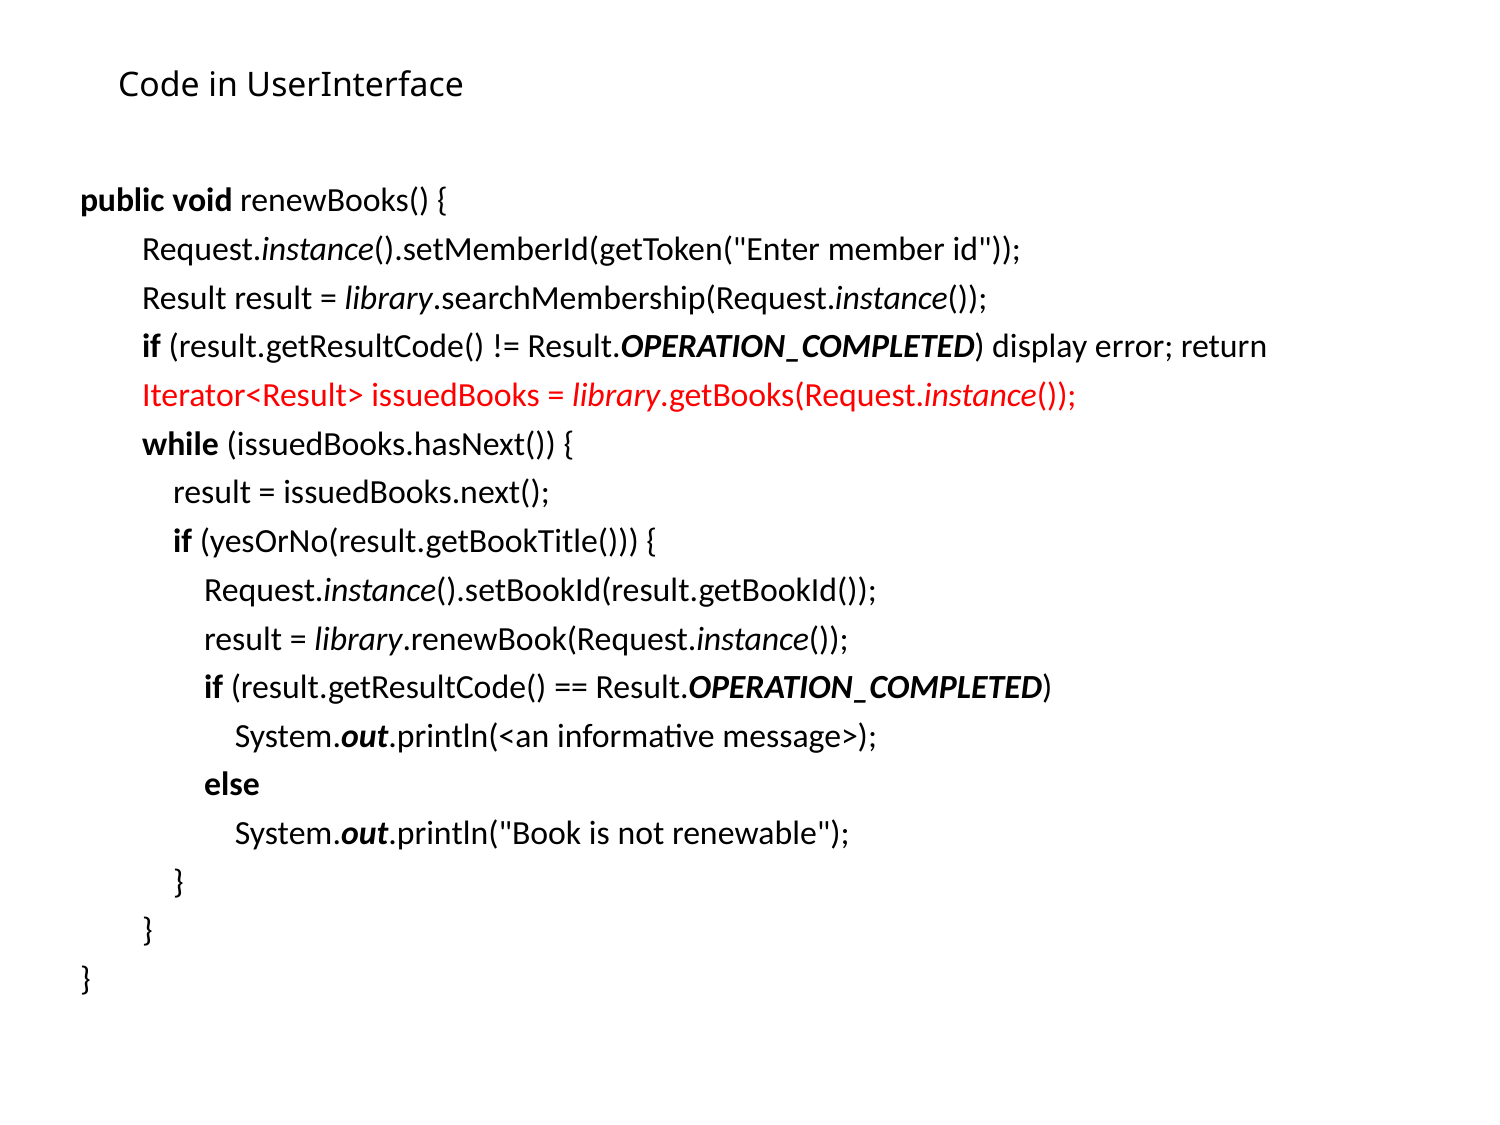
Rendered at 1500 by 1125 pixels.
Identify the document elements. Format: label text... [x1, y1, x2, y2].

title Code in UserInterface [103, 59, 1397, 112]
list public void renewBooks() { Request.instance().setMemberId(getToken("Enter member id")); Result result = library.searchMembership(Request.instance()); if (result.getResultCode() != Result.OPERATION_COMPLETED) display error; return Iterator<Result> issuedBooks = library.getBooks(Request.instance()); while (issuedBooks.hasNext()) { result = issuedBooks.next(); if (yesOrNo(result.getBookTitle())) { Request.instance().setBookId(result.getBookId()); result = library.renewBook(Request.instance()); if (result.getResultCode() == Result.OPERATION_COMPLETED) System.out.println(<an informative message>); else System.out.println("Book is not renewable"); } } } [50, 162, 1450, 1014]
